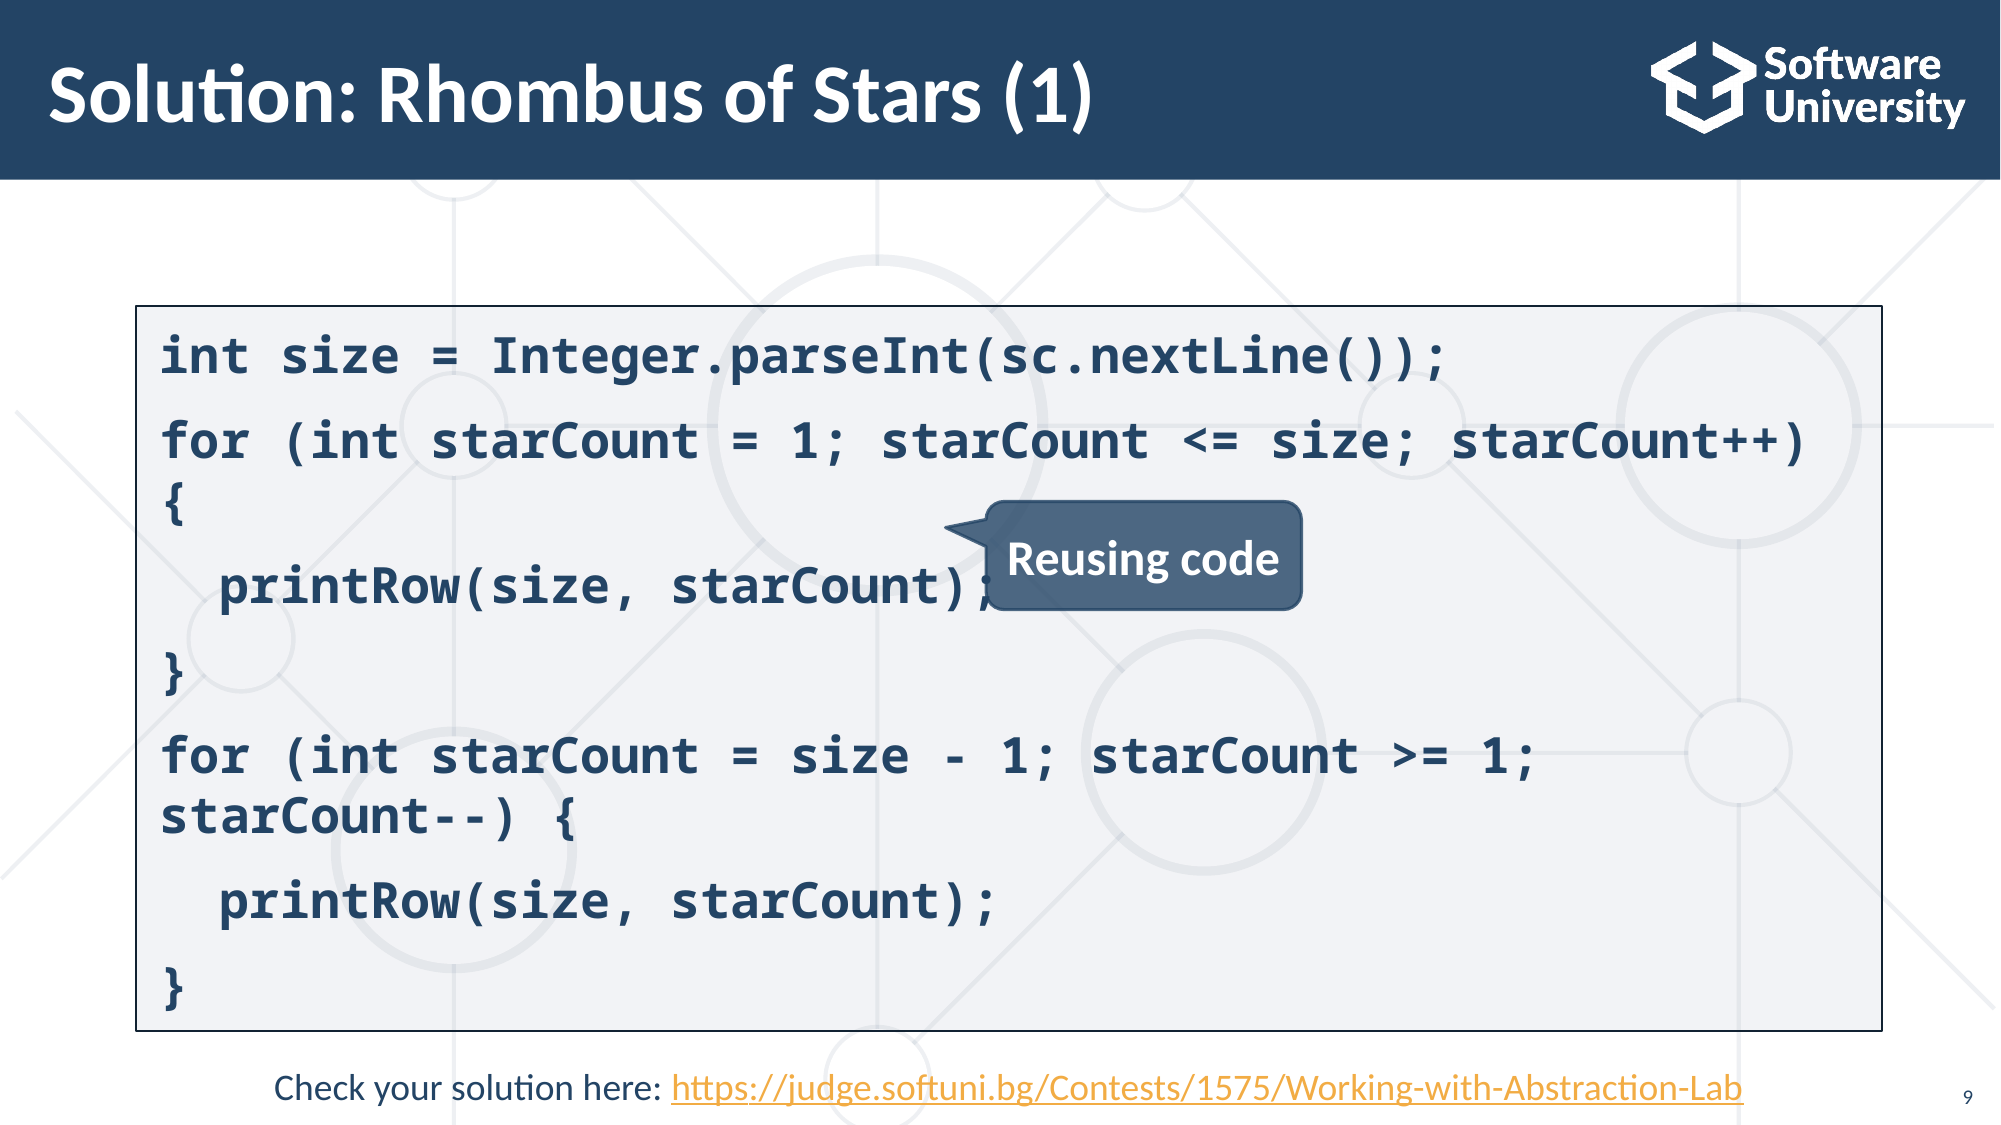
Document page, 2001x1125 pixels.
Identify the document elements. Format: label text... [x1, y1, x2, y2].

text_box Check your solution here: https://judge.softuni.bg/Contests/1575/Working-with-Abstraction-Lab [140, 1055, 1878, 1116]
slide_number 9 [1927, 1067, 1989, 1117]
title Solution: Rhombus of Stars (1) [31, 16, 1625, 162]
text_box int size = Integer.parseInt(sc.nextLine()); for (int starCount = 1; starCount <= size; starCount++) { printRow(size, starCount); } for (int starCount = size - 1; starCount >= 1; starCount--) { printRow(size, starCount); } [136, 305, 1882, 1032]
picture [1651, 41, 1966, 134]
text_box Reusing code [943, 499, 1304, 612]
